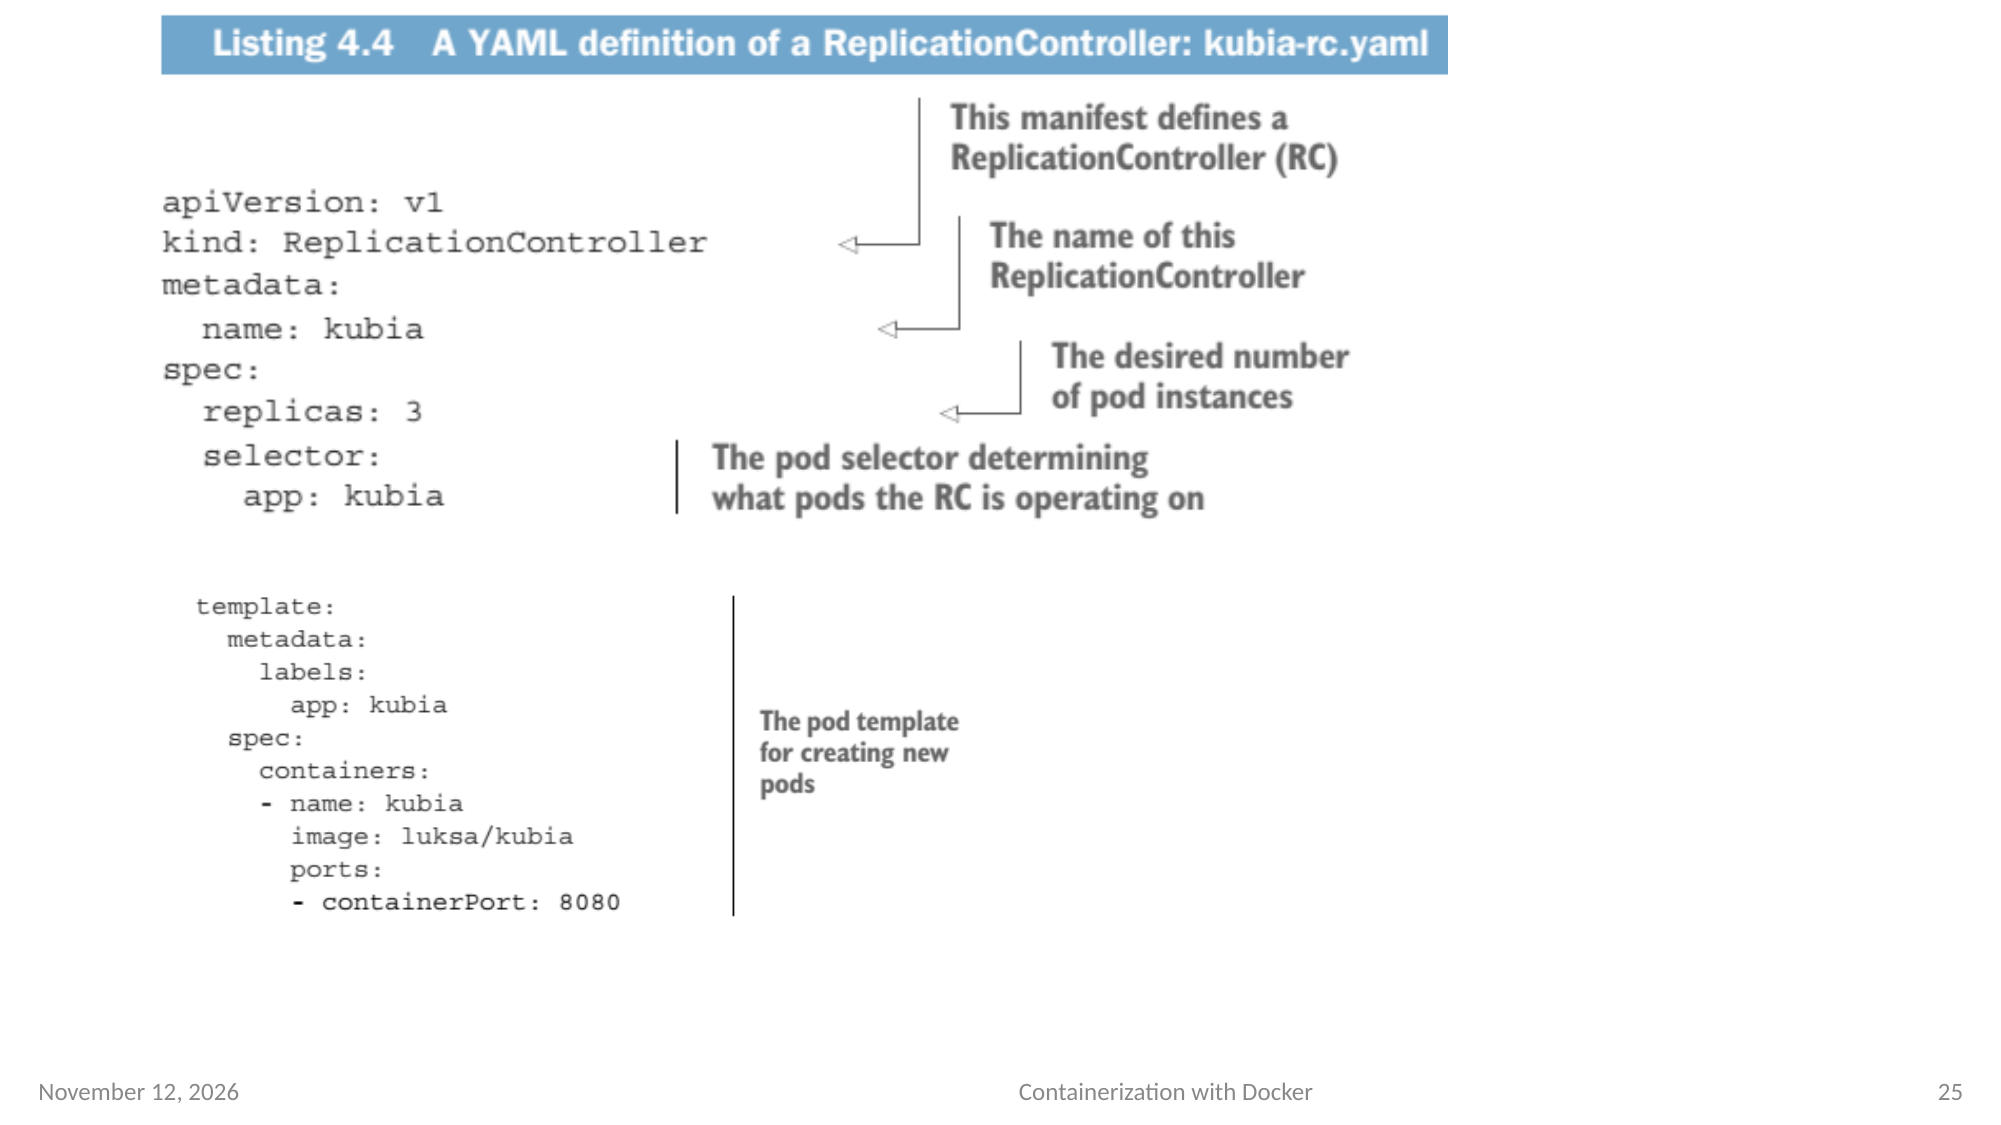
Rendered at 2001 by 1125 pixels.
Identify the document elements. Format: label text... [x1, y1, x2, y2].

picture [174, 577, 968, 923]
footer Containerization with Docker [483, 1060, 1850, 1121]
slide_number 25 [1859, 1060, 1979, 1121]
picture [143, 0, 1449, 544]
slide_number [23, 1060, 474, 1121]
